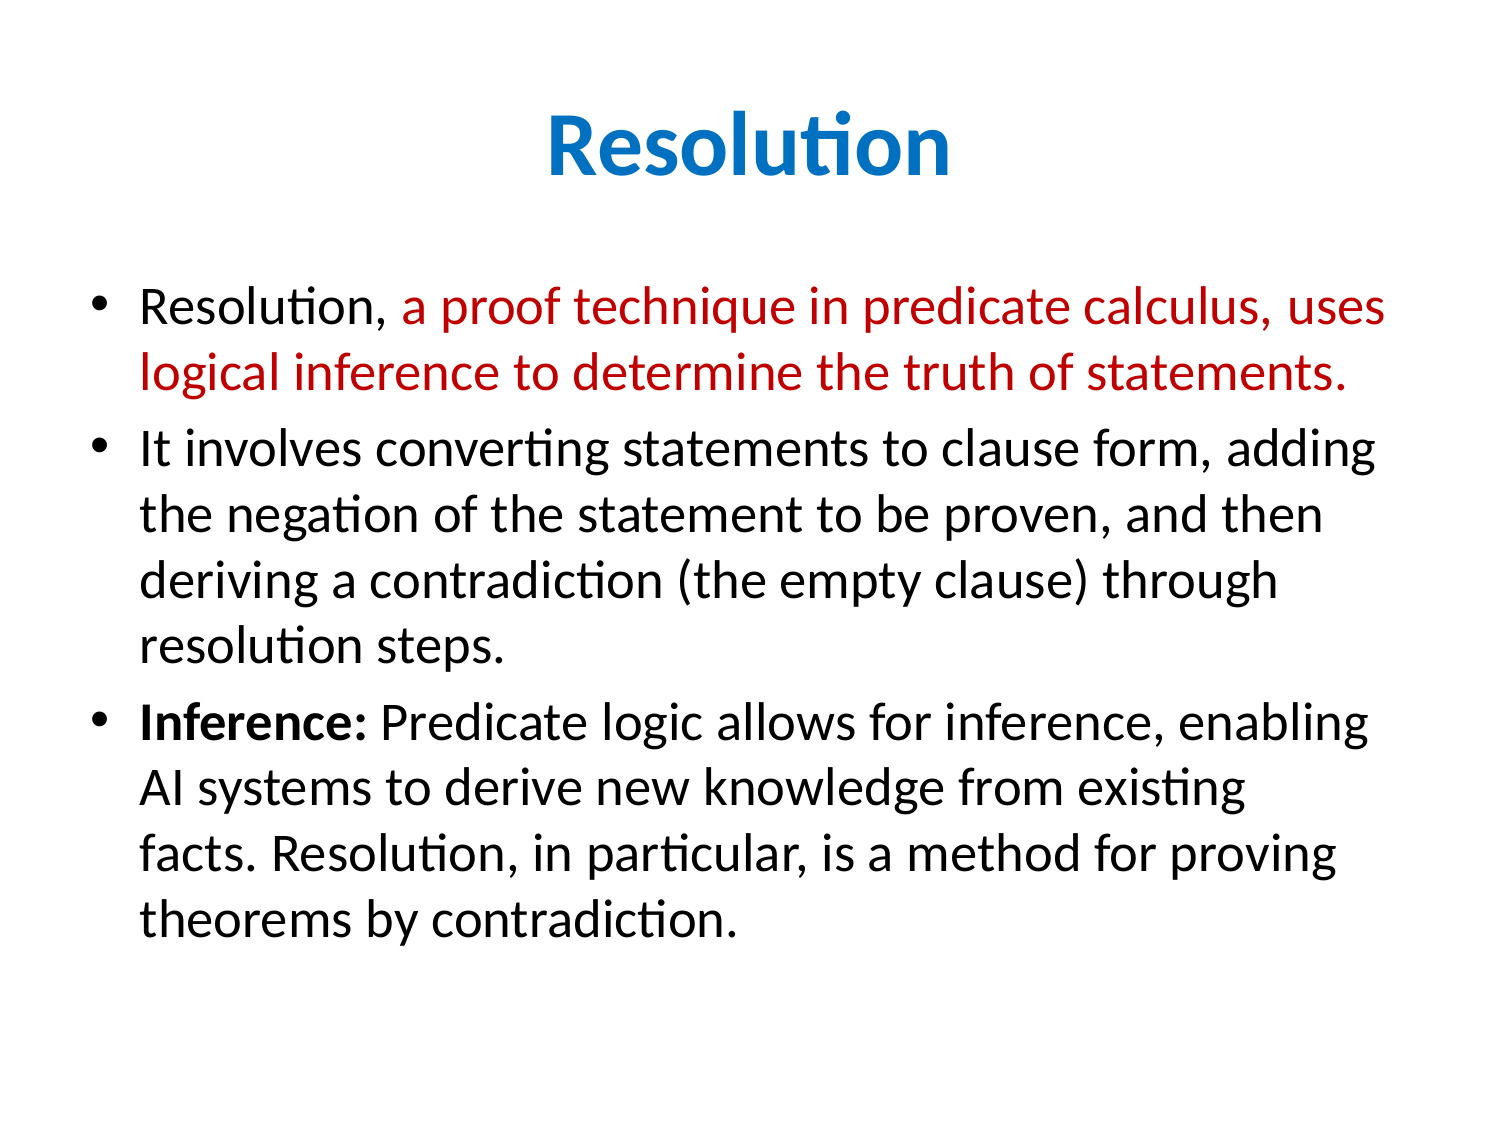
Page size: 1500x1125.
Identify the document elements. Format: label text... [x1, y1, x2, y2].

list Resolution, a proof technique in predicate calculus, uses logical inference to determine the truth of statements. It involves converting statements to clause form, adding the negation of the statement to be proven, and then deriving a contradiction (the empty clause) through resolution steps. Inference: Predicate logic allows for inference, enabling AI systems to derive new knowledge from existing facts. Resolution, in particular, is a method for proving theorems by contradiction. [75, 262, 1425, 1005]
title Resolution [75, 45, 1425, 233]
